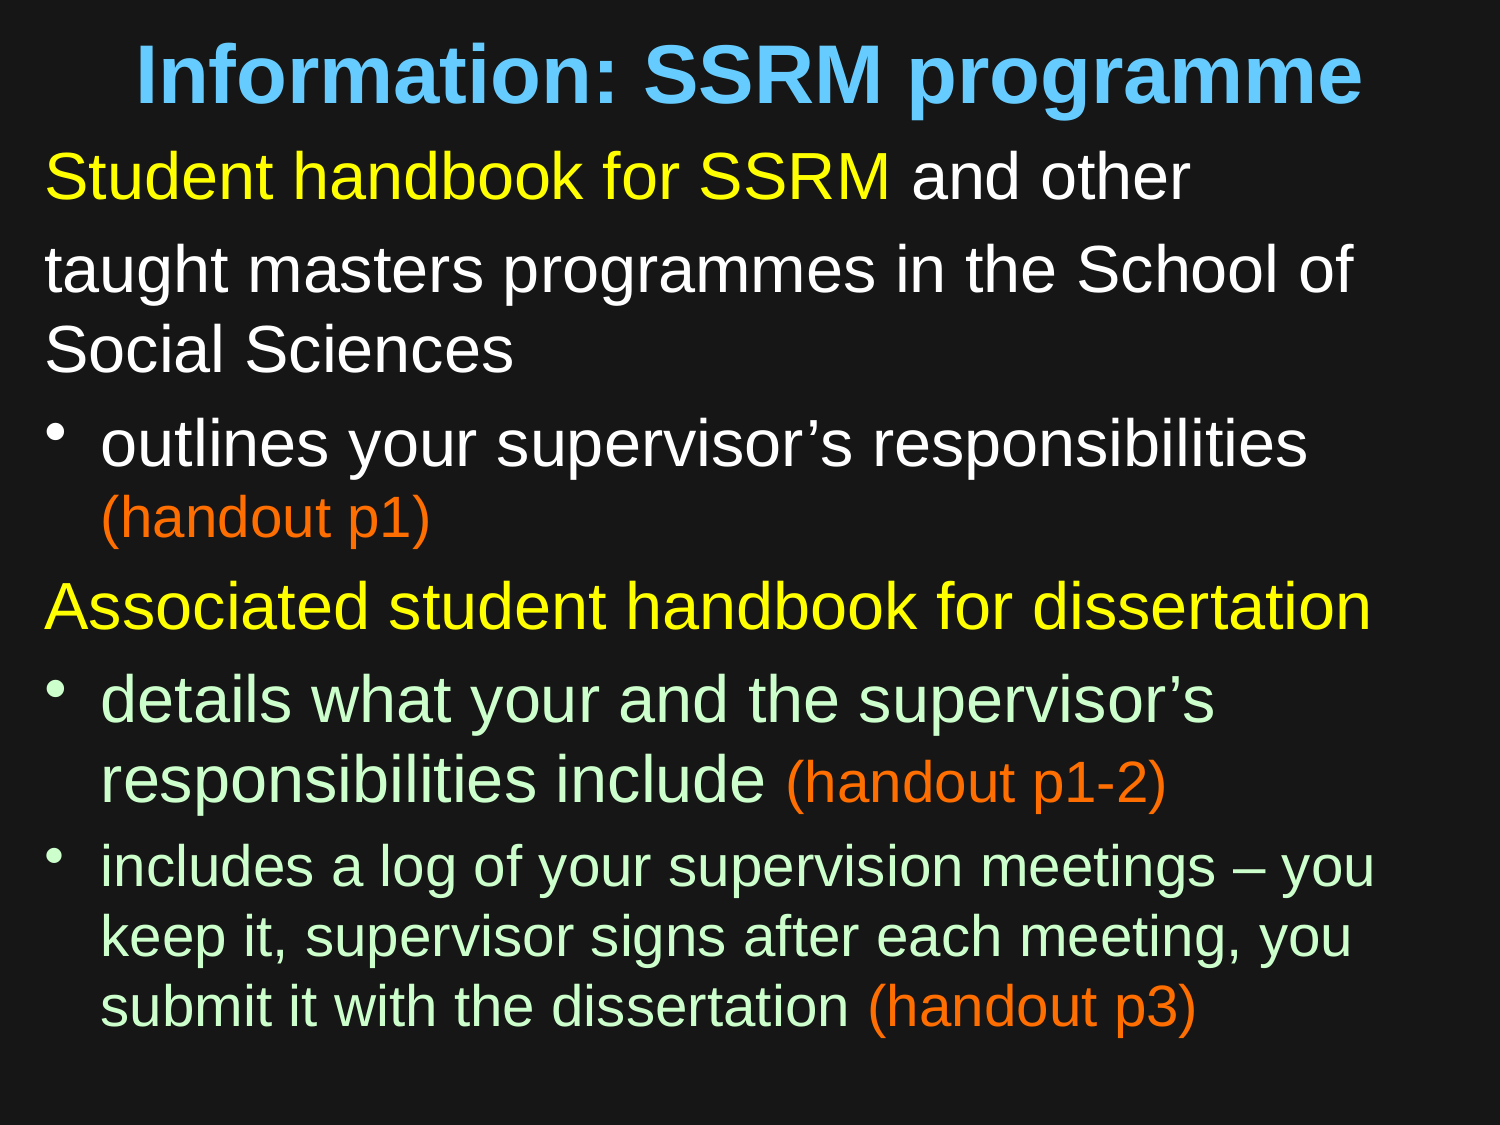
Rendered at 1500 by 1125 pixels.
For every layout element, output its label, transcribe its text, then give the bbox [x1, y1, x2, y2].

title Information: SSRM programme [17, 15, 1483, 126]
list Student handbook for SSRM and other taught masters programmes in the School of Social Sciences outlines your supervisor’s responsibilities (handout p1) Associated student handbook for dissertation details what your and the supervisor’s responsibilities include (handout p1-2) includes a log of your supervision meetings – you keep it, supervisor signs after each meeting, you submit it with the dissertation (handout p3) [29, 125, 1471, 1083]
